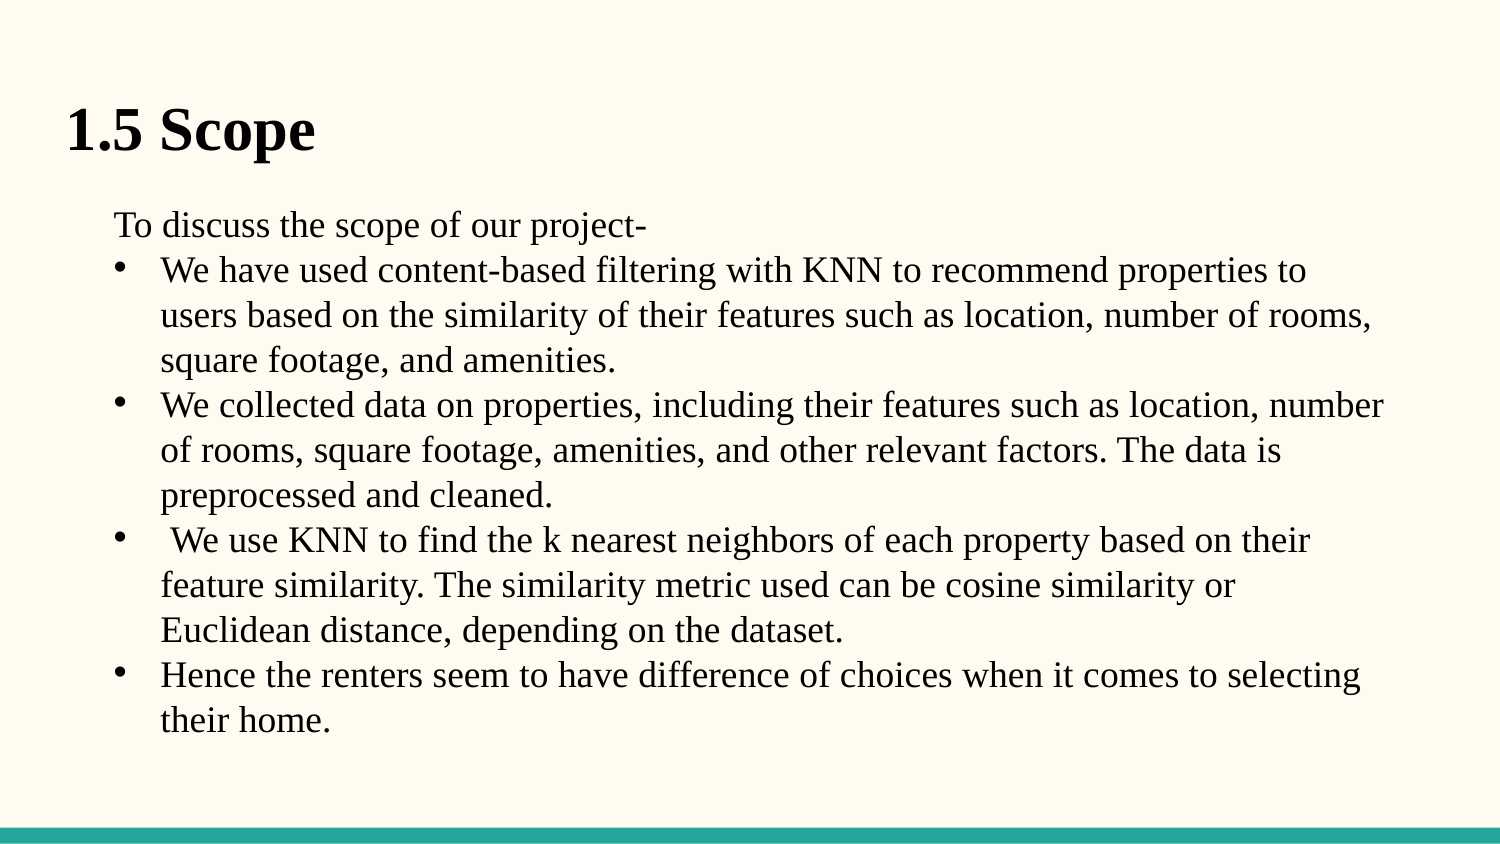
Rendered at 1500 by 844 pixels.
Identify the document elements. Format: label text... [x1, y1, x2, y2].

text_box To discuss the scope of our project- We have used content-based filtering with KNN to recommend properties to users based on the similarity of their features such as location, number of rooms, square footage, and amenities. We collected data on properties, including their features such as location, number of rooms, square footage, amenities, and other relevant factors. The data is preprocessed and cleaned. We use KNN to find the k nearest neighbors of each property based on their feature similarity. The similarity metric used can be cosine similarity or Euclidean distance, depending on the dataset. Hence the renters seem to have difference of choices when it comes to selecting their home. [98, 192, 1401, 747]
text_box 1.5 Scope [51, 72, 1449, 174]
text_box [51, 192, 1449, 750]
